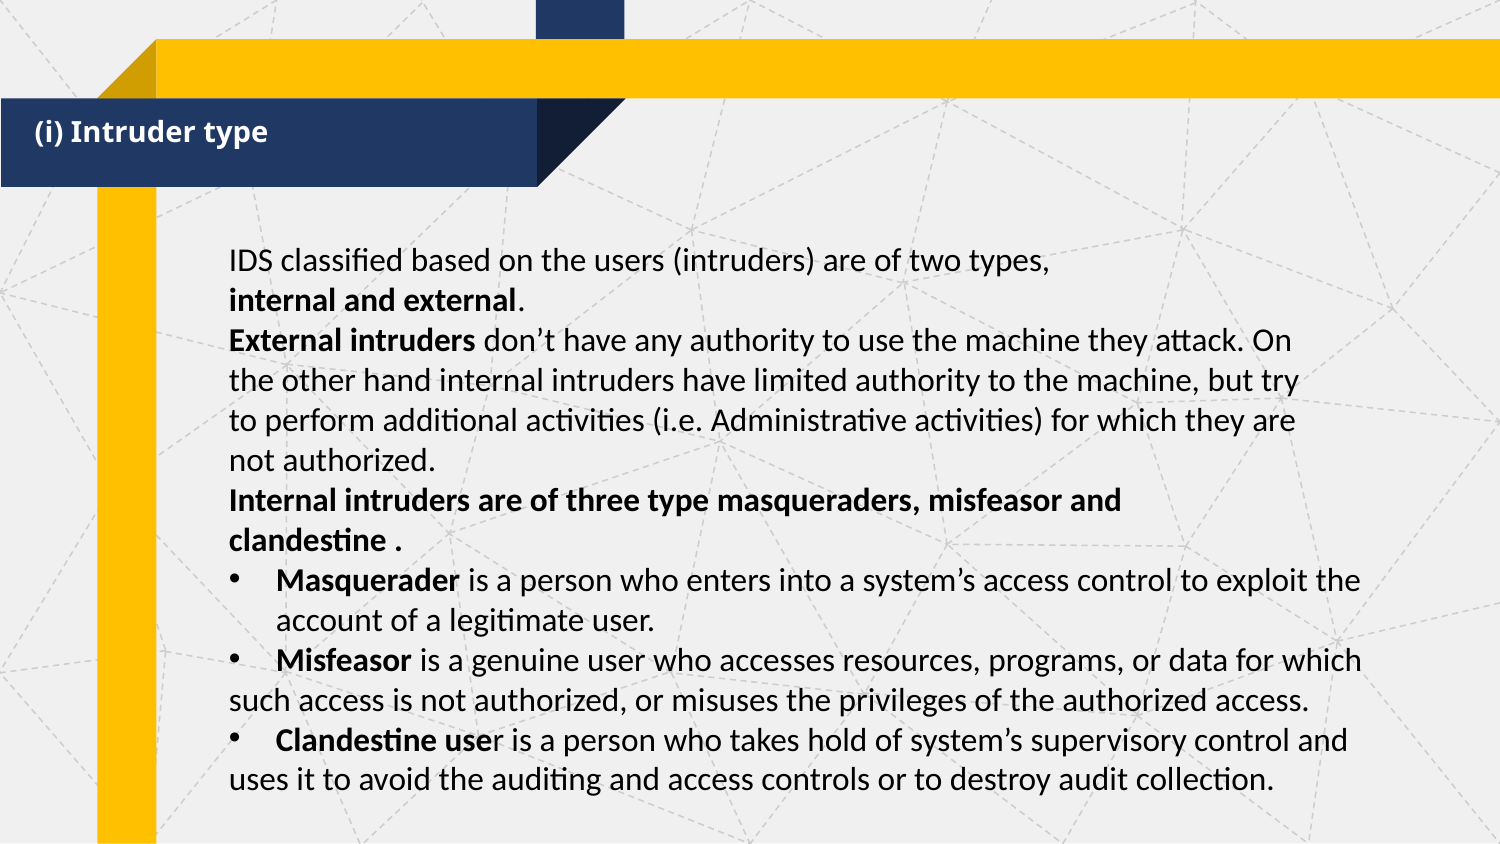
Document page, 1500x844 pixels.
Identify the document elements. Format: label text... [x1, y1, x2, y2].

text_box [0, 98, 626, 188]
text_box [97, 38, 1500, 99]
text_box [97, 196, 157, 844]
text_box IDS classified based on the users (intruders) are of two types, internal and external. External intruders don’t have any authority to use the machine they attack. On the other hand internal intruders have limited authority to the machine, but try to perform additional activities (i.e. Administrative activities) for which they are not authorized. Internal intruders are of three type masqueraders, misfeasor and clandestine . Masquerader is a person who enters into a system’s access control to exploit the account of a legitimate user. Misfeasor is a genuine user who accesses resources, programs, or data for which such access is not authorized, or misuses the privileges of the authorized access. Clandestine user is a person who takes hold of system’s supervisory control and uses it to avoid the auditing and access controls or to destroy audit collection. [214, 231, 1390, 805]
text_box [535, 0, 625, 37]
